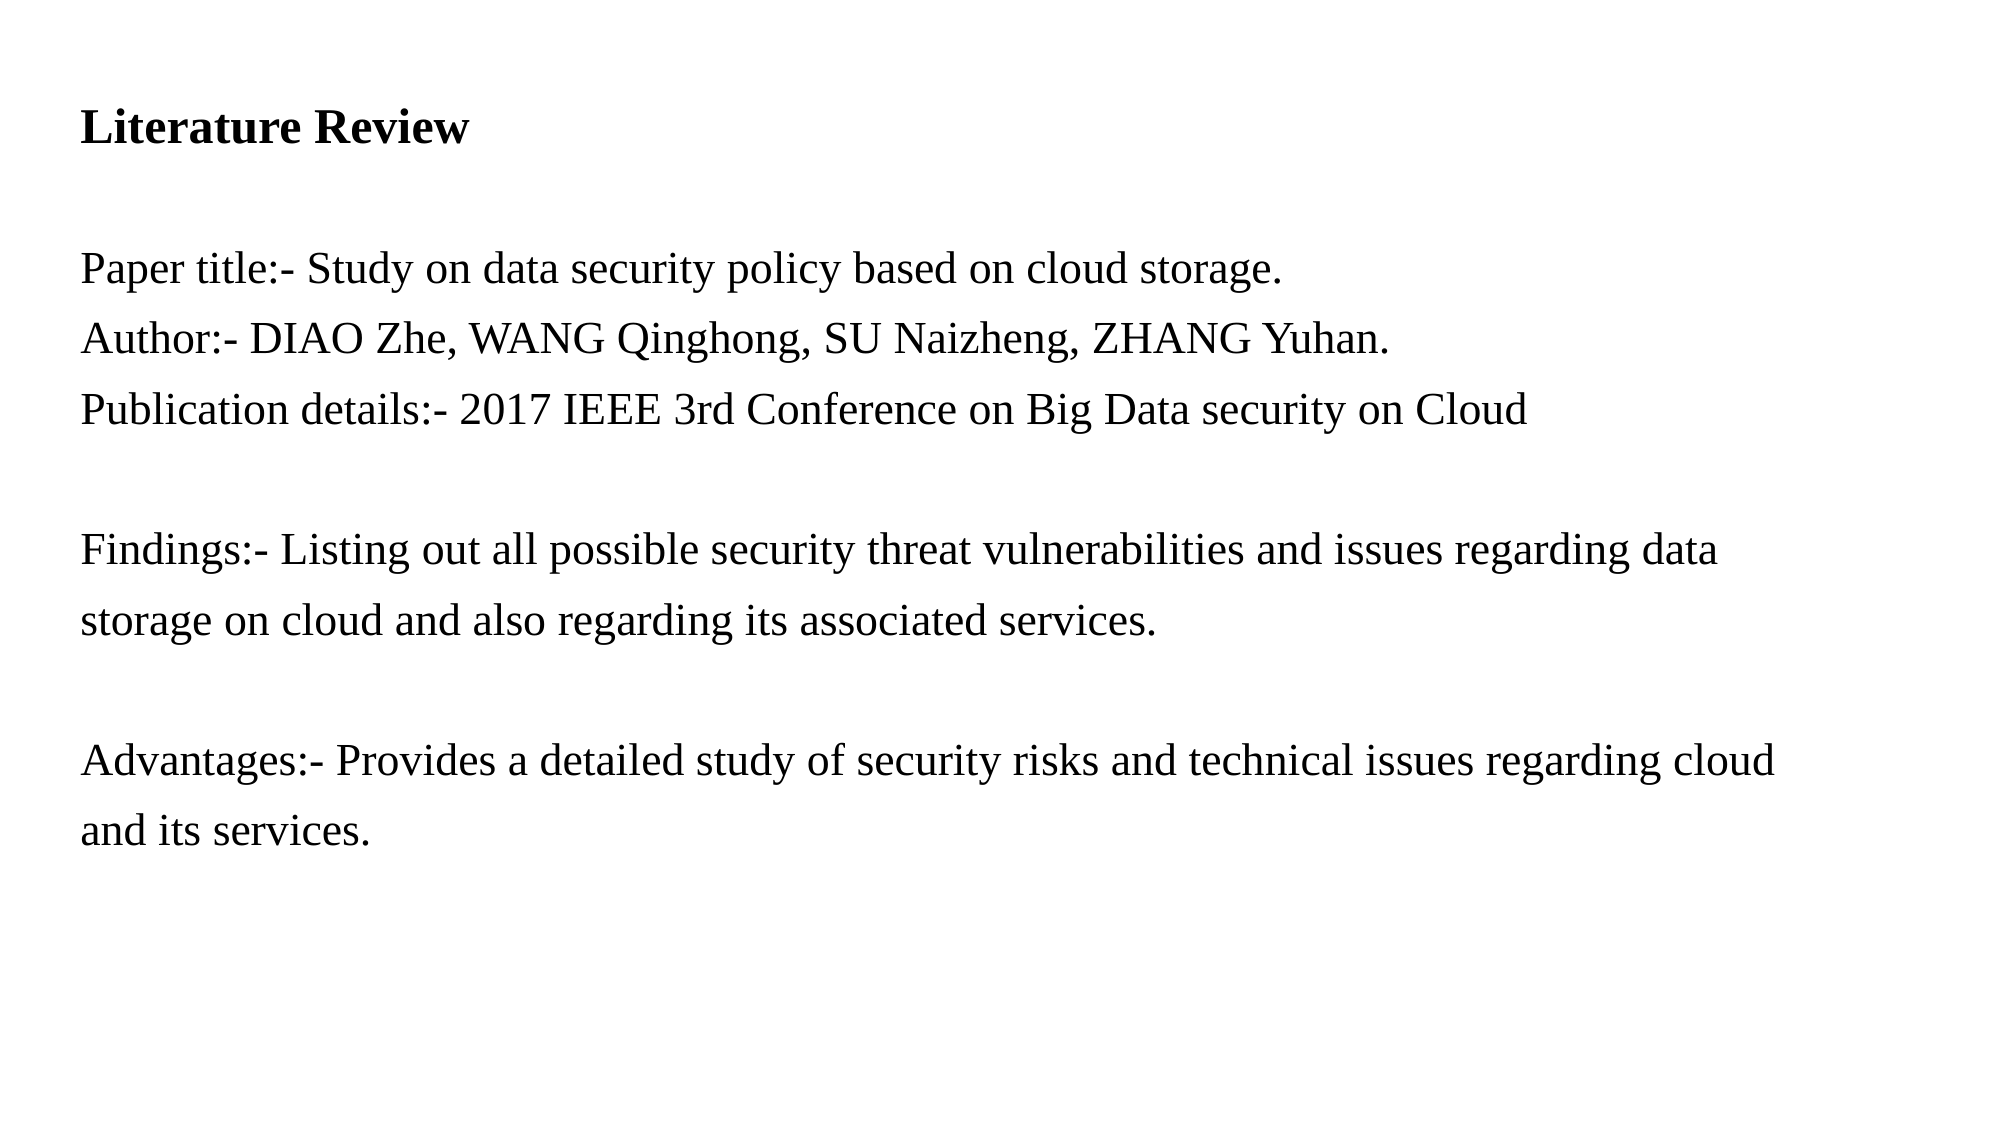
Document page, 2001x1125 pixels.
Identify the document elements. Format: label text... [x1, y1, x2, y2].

list Paper title:- Study on data security policy based on cloud storage. Author:- DIAO Zhe, WANG Qinghong, SU Naizheng, ZHANG Yuhan. Publication details:- 2017 IEEE 3rd Conference on Big Data security on Cloud Findings:- Listing out all possible security threat vulnerabilities and issues regarding data storage on cloud and also regarding its associated services. Advantages:- Provides a detailed study of security risks and technical issues regarding cloud and its services. [65, 236, 1950, 1106]
title Literature Review [65, 19, 1845, 236]
